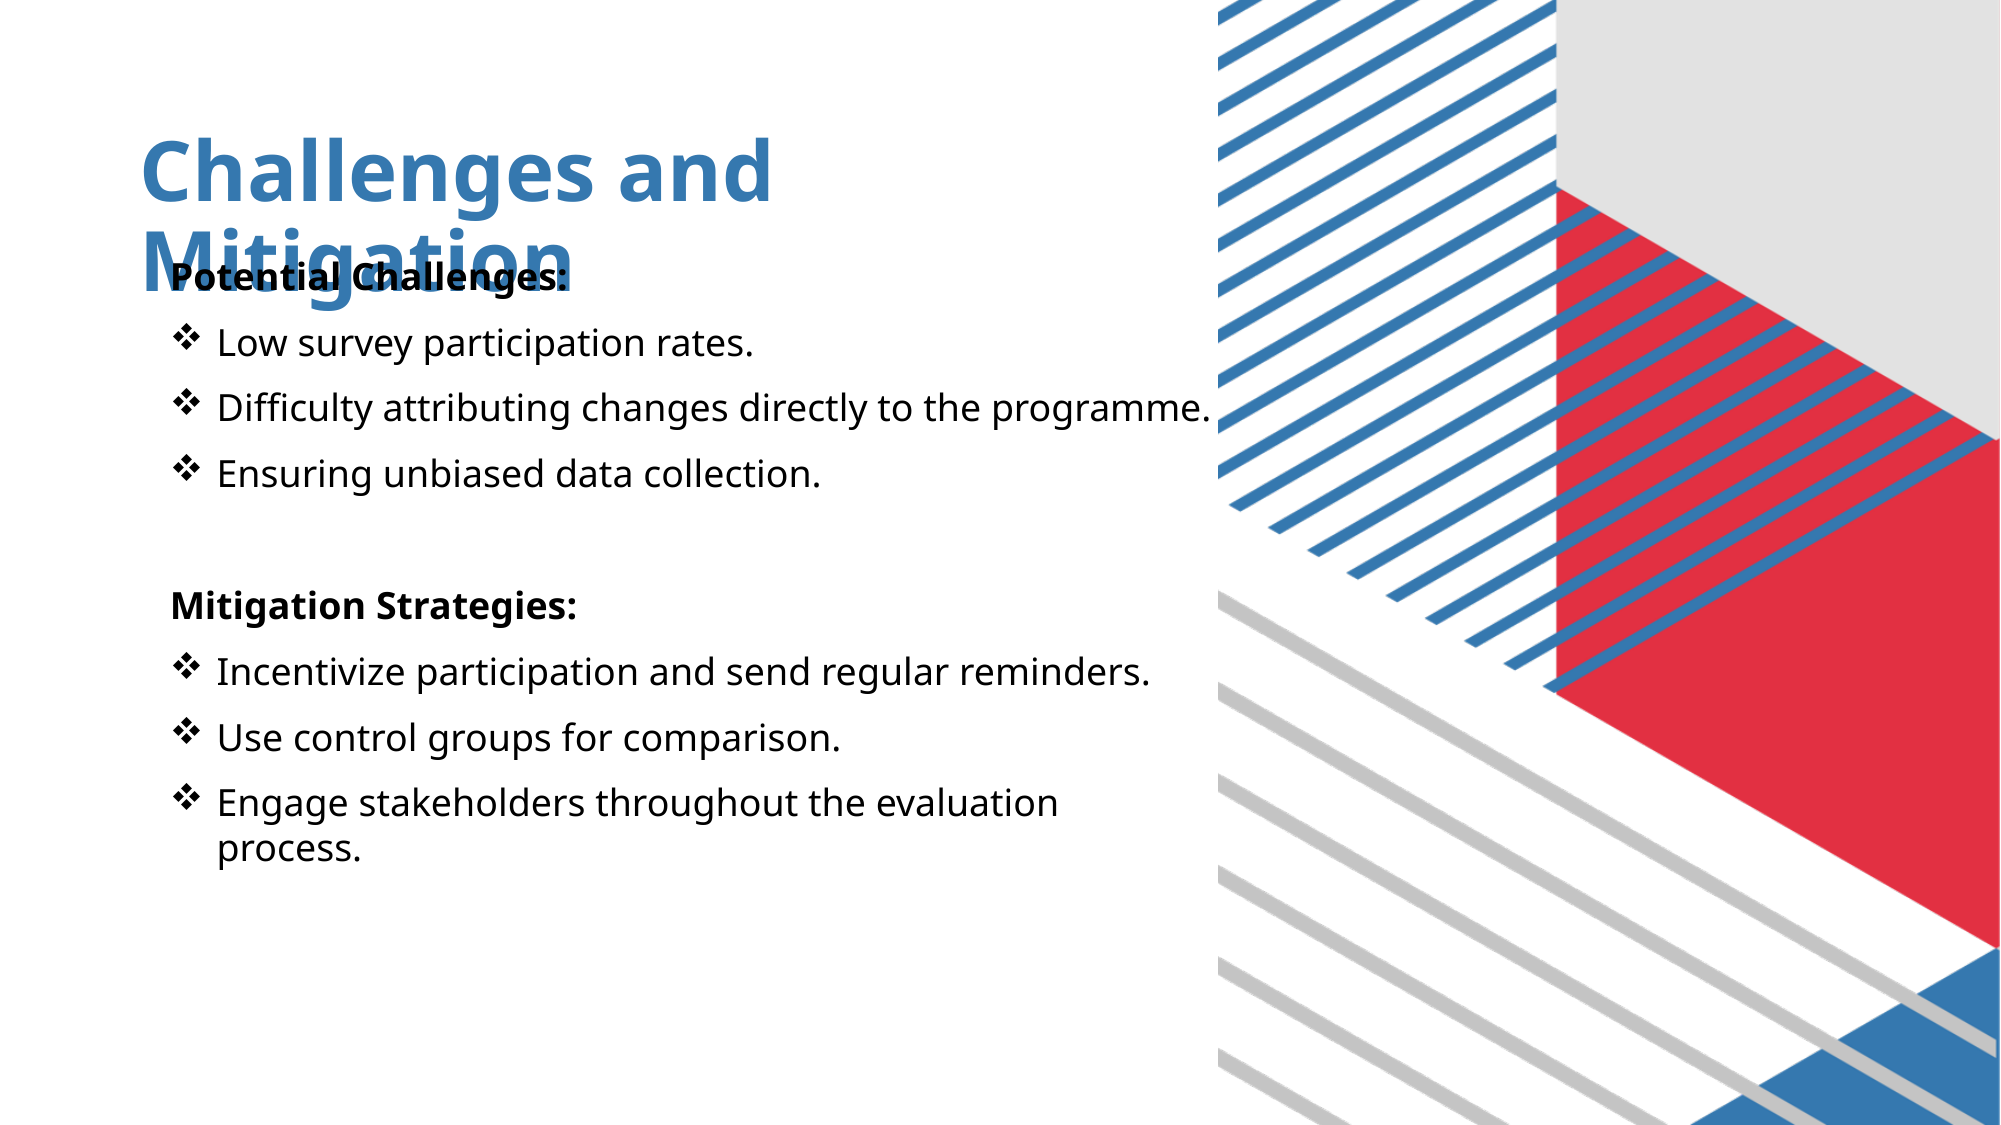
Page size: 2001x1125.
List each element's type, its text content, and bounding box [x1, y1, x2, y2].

list Potential Challenges: Low survey participation rates. Difficulty attributing changes directly to the programme. Ensuring unbiased data collection. Mitigation Strategies: Incentivize participation and send regular reminders. Use control groups for comparison. Engage stakeholders throughout the evaluation process. [155, 245, 1229, 1028]
picture [1218, 0, 2000, 1125]
title Challenges and Mitigation [125, 121, 1229, 246]
